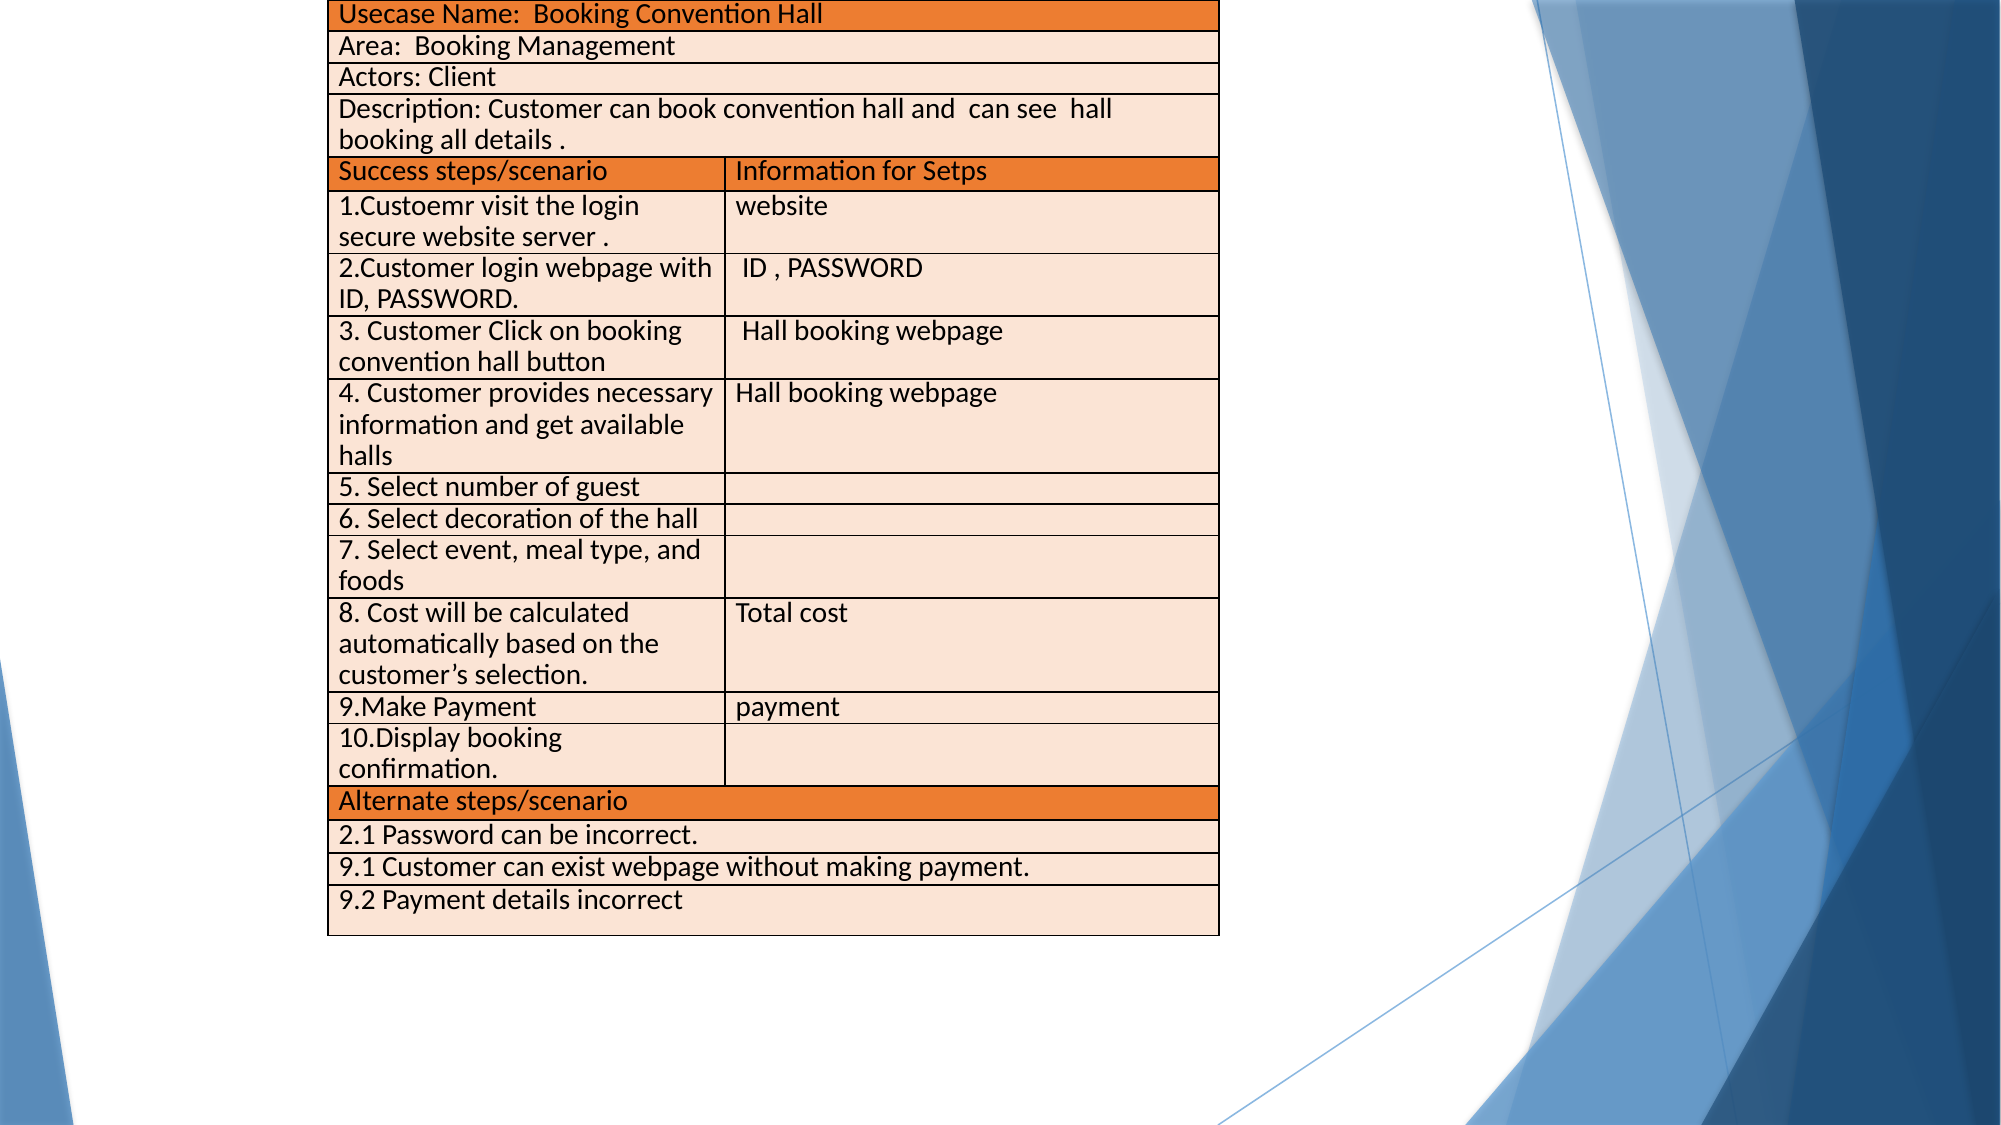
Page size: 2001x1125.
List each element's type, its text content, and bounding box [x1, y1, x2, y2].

table_cell 3. Customer Click on booking convention hall button [329, 317, 724, 378]
table_cell 9.1 Customer can exist webpage without making payment. [329, 854, 1218, 884]
table_cell [726, 536, 1218, 597]
table_cell [726, 474, 1218, 503]
table_cell 7. Select event, meal type, and foods [329, 536, 724, 597]
table_cell Success steps/scenario [329, 158, 724, 190]
table_cell 2.1 Password can be incorrect. [329, 821, 1218, 852]
table_cell Area: Booking Management [329, 32, 1218, 62]
table_cell Alternate steps/scenario [329, 787, 1218, 819]
table_cell Hall booking webpage [726, 317, 1218, 378]
table_cell 10.Display booking confirmation. [329, 724, 724, 785]
table_header Usecase Name: Booking Convention Hall [329, 1, 1218, 30]
table_cell 2.Customer login webpage with ID, PASSWORD. [329, 254, 724, 315]
table_cell 8. Cost will be calculated automatically based on the customer’s selection. [329, 599, 724, 691]
table_cell 9.Make Payment [329, 693, 724, 723]
table_cell 5. Select number of guest [329, 474, 724, 503]
table_cell Information for Setps [726, 158, 1218, 190]
table_cell Total cost [726, 599, 1218, 691]
table_cell Description: Customer can book convention hall and can see hall booking all details . [329, 95, 1218, 156]
table_cell 4. Customer provides necessary information and get available halls [329, 380, 724, 472]
table_cell payment [726, 693, 1218, 723]
table_cell Actors: Client [329, 64, 1218, 93]
table_cell [726, 724, 1218, 785]
table_cell website [726, 192, 1218, 253]
table_cell Hall booking webpage [726, 380, 1218, 472]
table_cell ID , PASSWORD [726, 254, 1218, 315]
table_cell [726, 505, 1218, 535]
table_cell 1.Custoemr visit the login secure website server . [329, 192, 724, 253]
table_cell 9.2 Payment details incorrect [329, 886, 1218, 935]
table_cell 6. Select decoration of the hall [329, 505, 724, 535]
